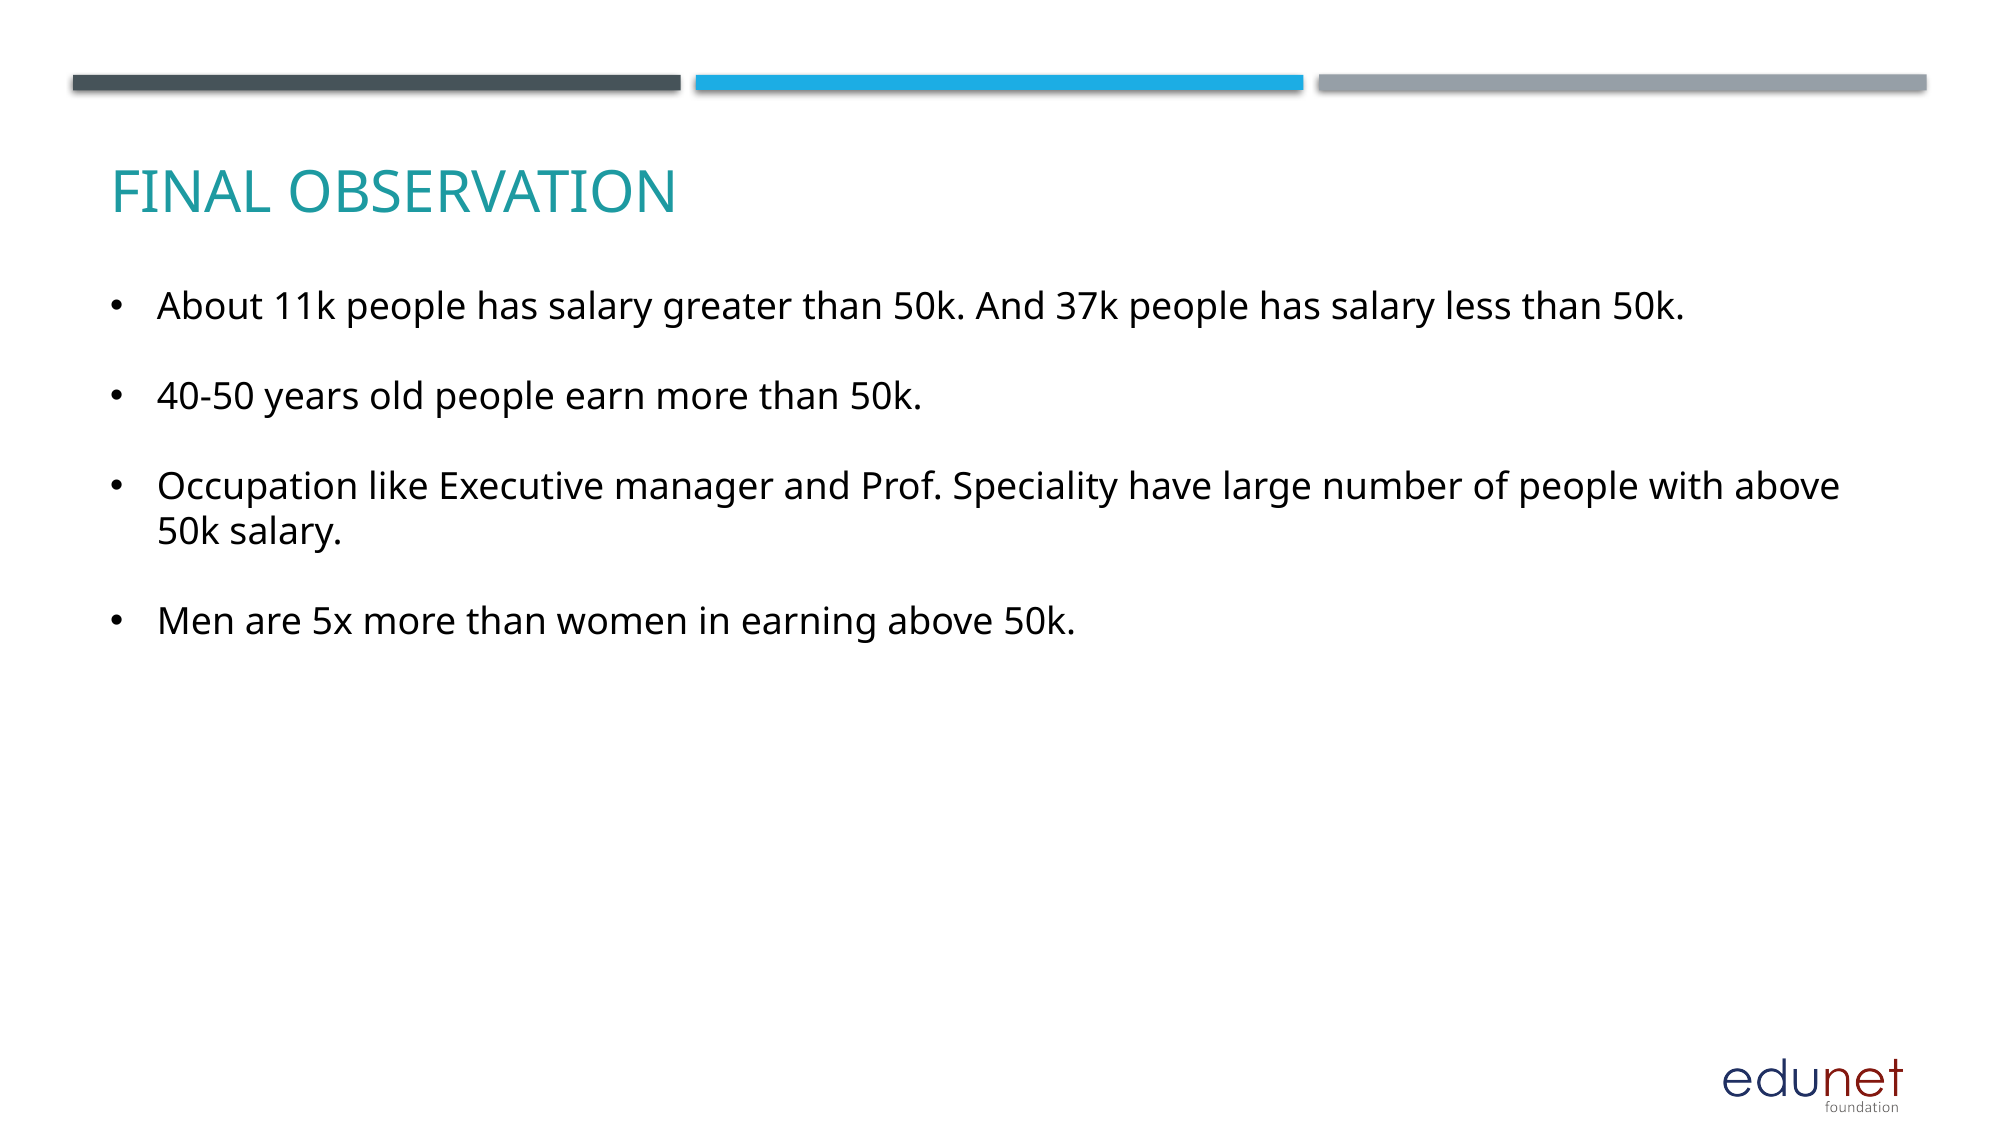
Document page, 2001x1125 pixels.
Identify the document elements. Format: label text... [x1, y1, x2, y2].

text_box About 11k people has salary greater than 50k. And 37k people has salary less than 50k. 40-50 years old people earn more than 50k. Occupation like Executive manager and Prof. Speciality have large number of people with above 50k salary. Men are 5x more than women in earning above 50k. [95, 274, 1905, 650]
picture [1719, 1056, 1905, 1116]
title Final observation [95, 142, 1905, 233]
